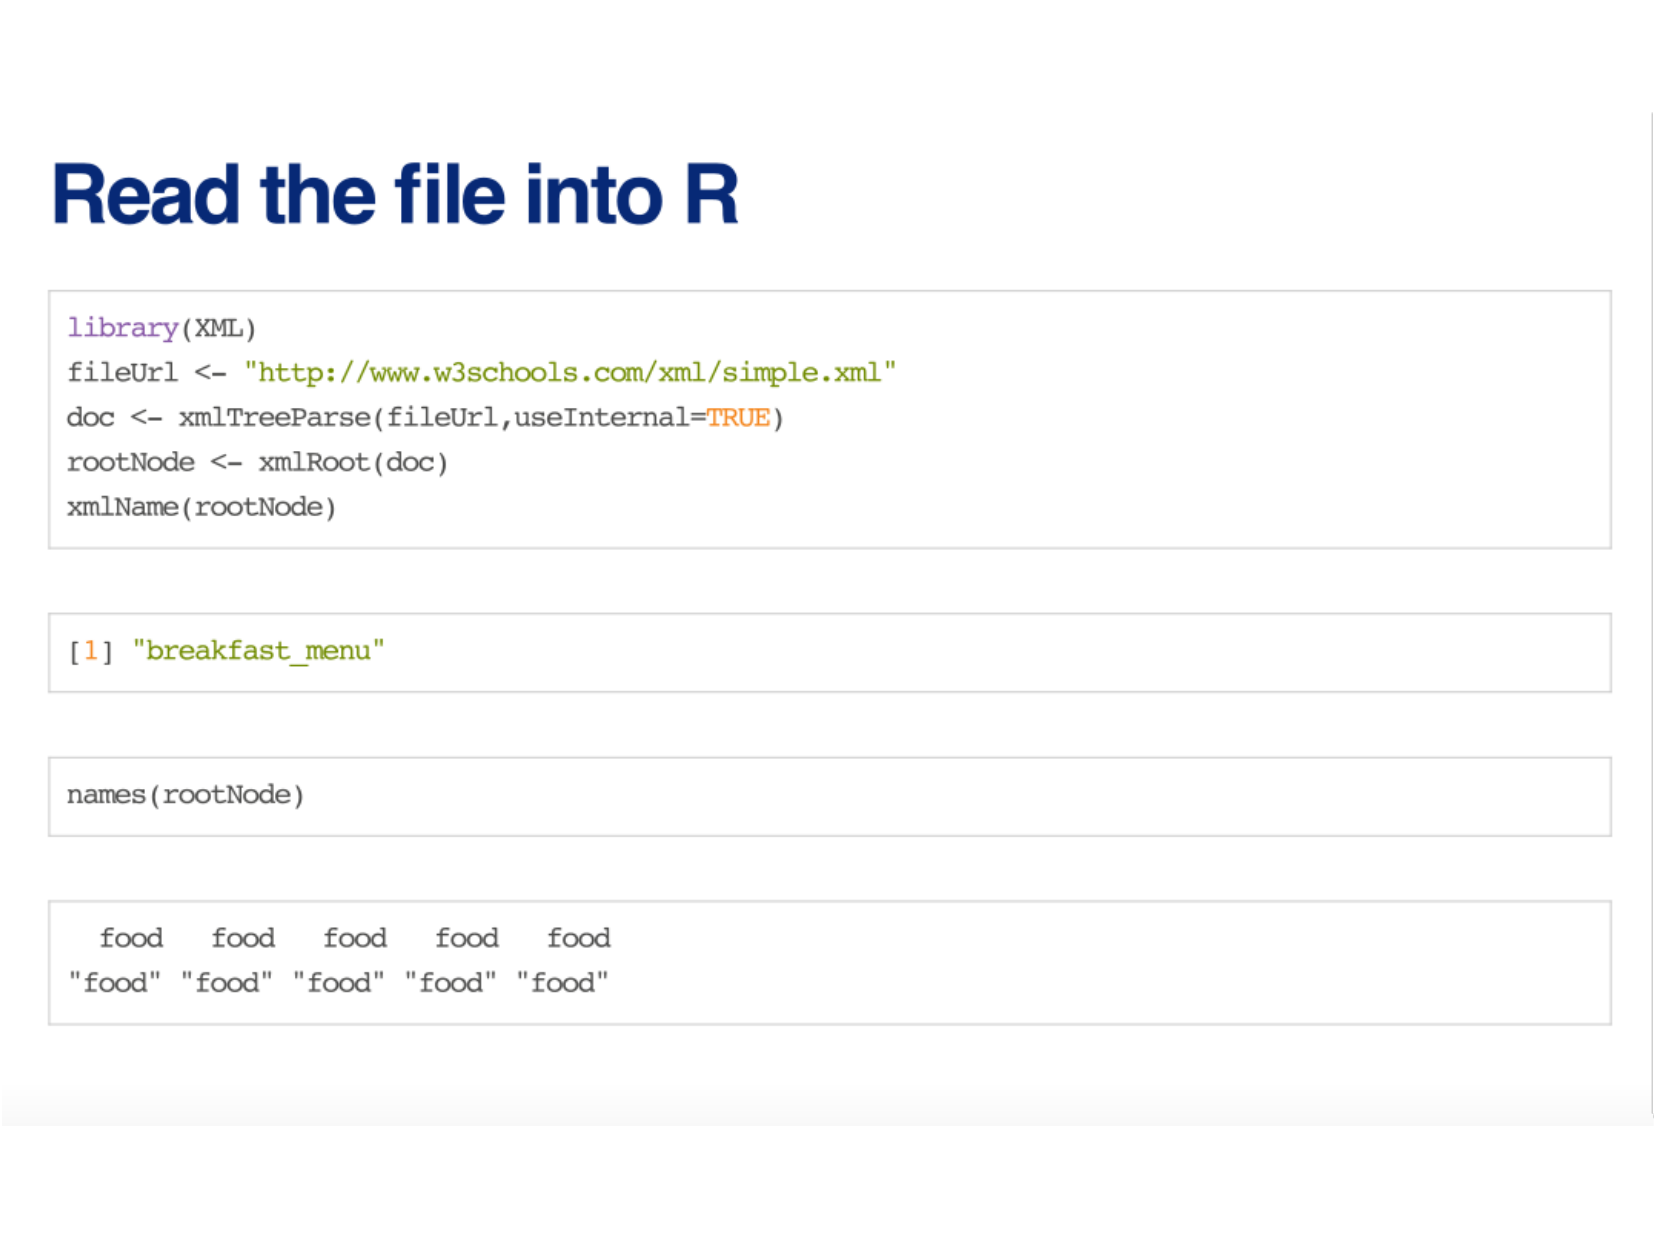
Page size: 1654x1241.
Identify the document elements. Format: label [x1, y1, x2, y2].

picture [2, 112, 1654, 1126]
